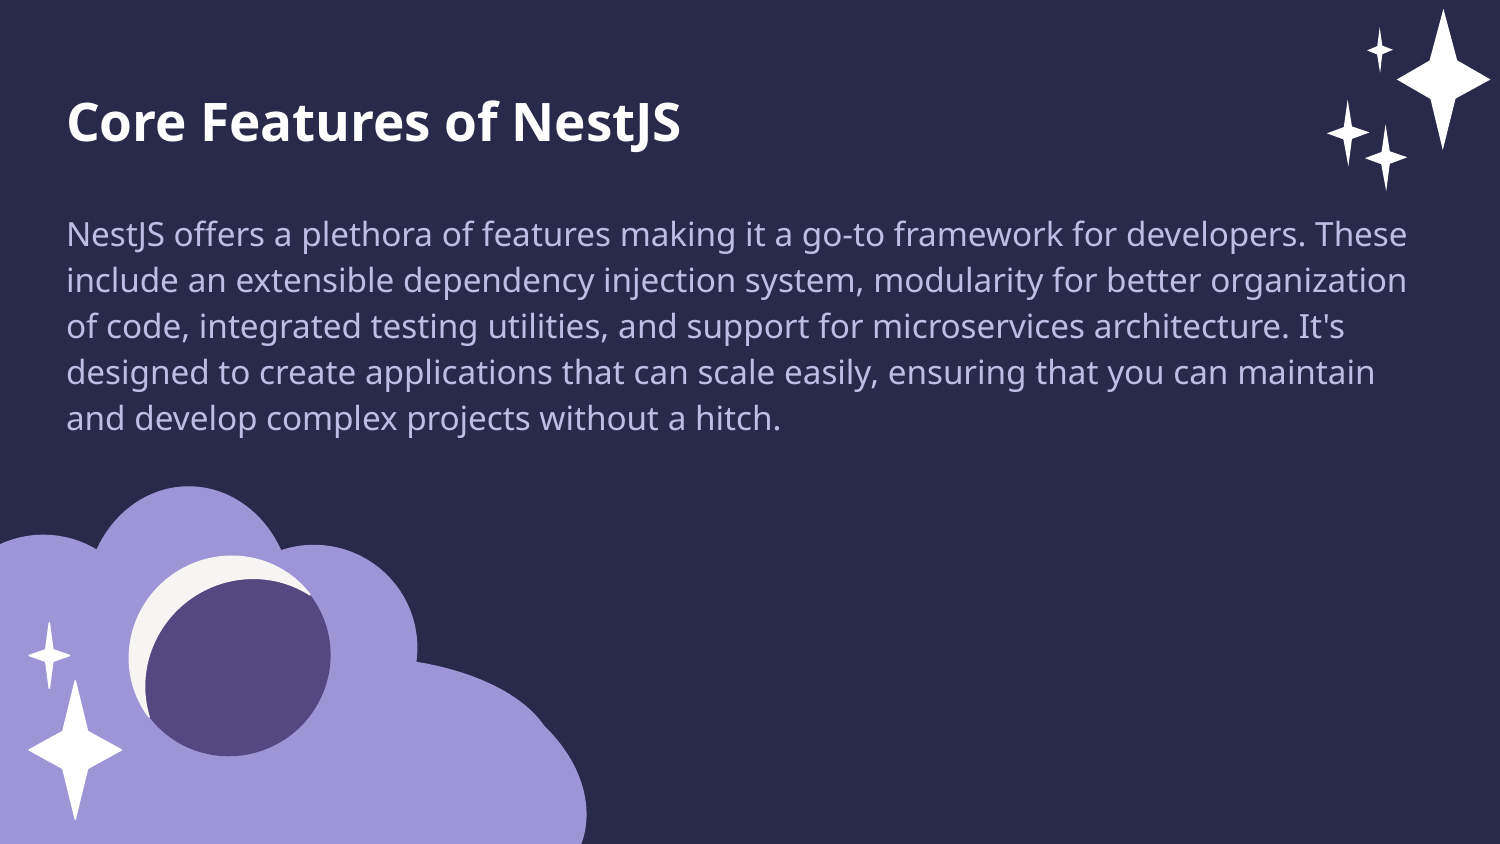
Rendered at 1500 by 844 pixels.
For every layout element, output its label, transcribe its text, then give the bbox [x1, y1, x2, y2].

text_box NestJS offers a plethora of features making it a go-to framework for developers. These include an extensible dependency injection system, modularity for better organization of code, integrated testing utilities, and support for microservices architecture. It's designed to create applications that can scale easily, ensuring that you can maintain and develop complex projects without a hitch. [51, 192, 1449, 465]
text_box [1326, 8, 1491, 192]
text_box Core Features of NestJS [51, 72, 1321, 167]
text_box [0, 486, 621, 844]
